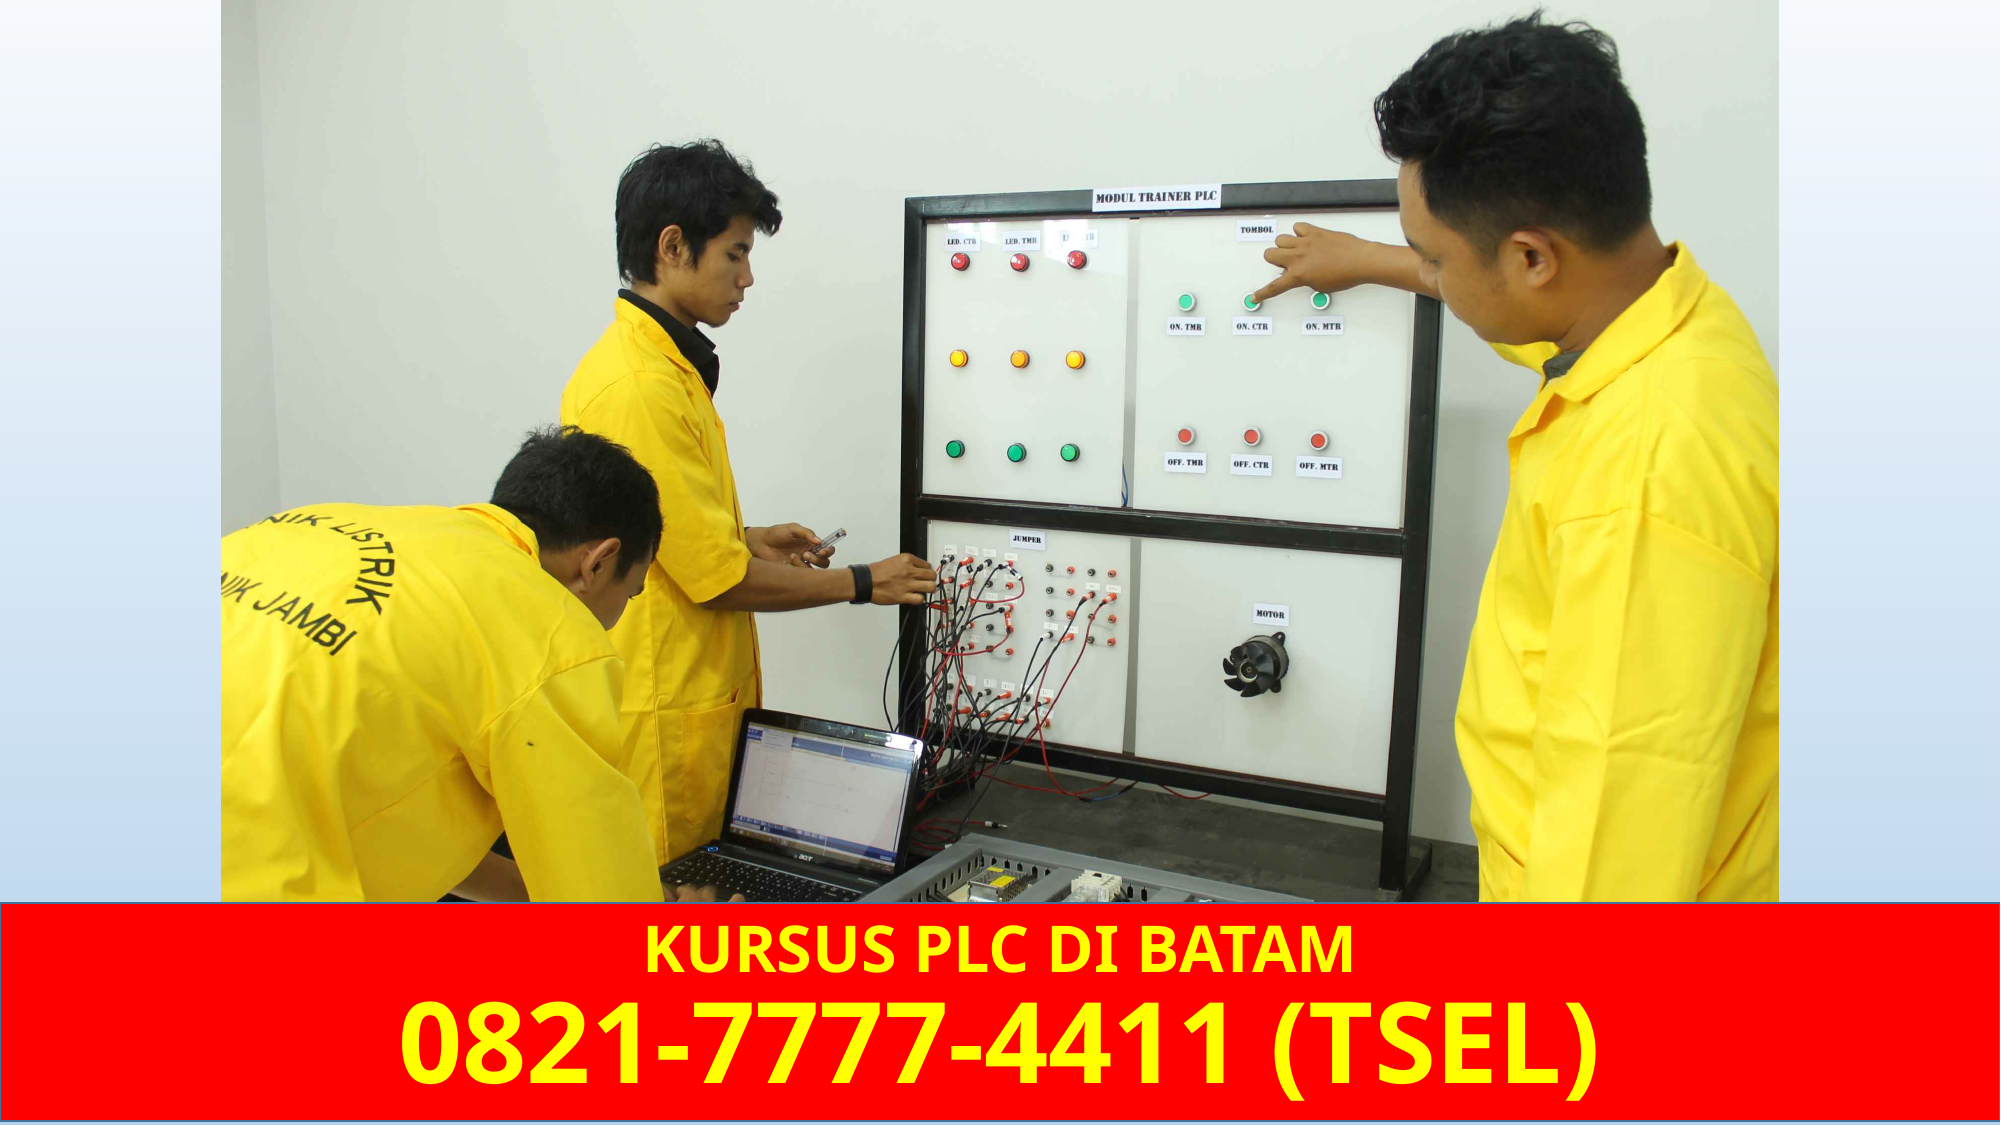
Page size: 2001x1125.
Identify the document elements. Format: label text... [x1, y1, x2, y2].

picture [220, 0, 1779, 1038]
title KURSUS PLC DI BATAM 0821-7777-4411 (TSEL) [0, 902, 2000, 1122]
